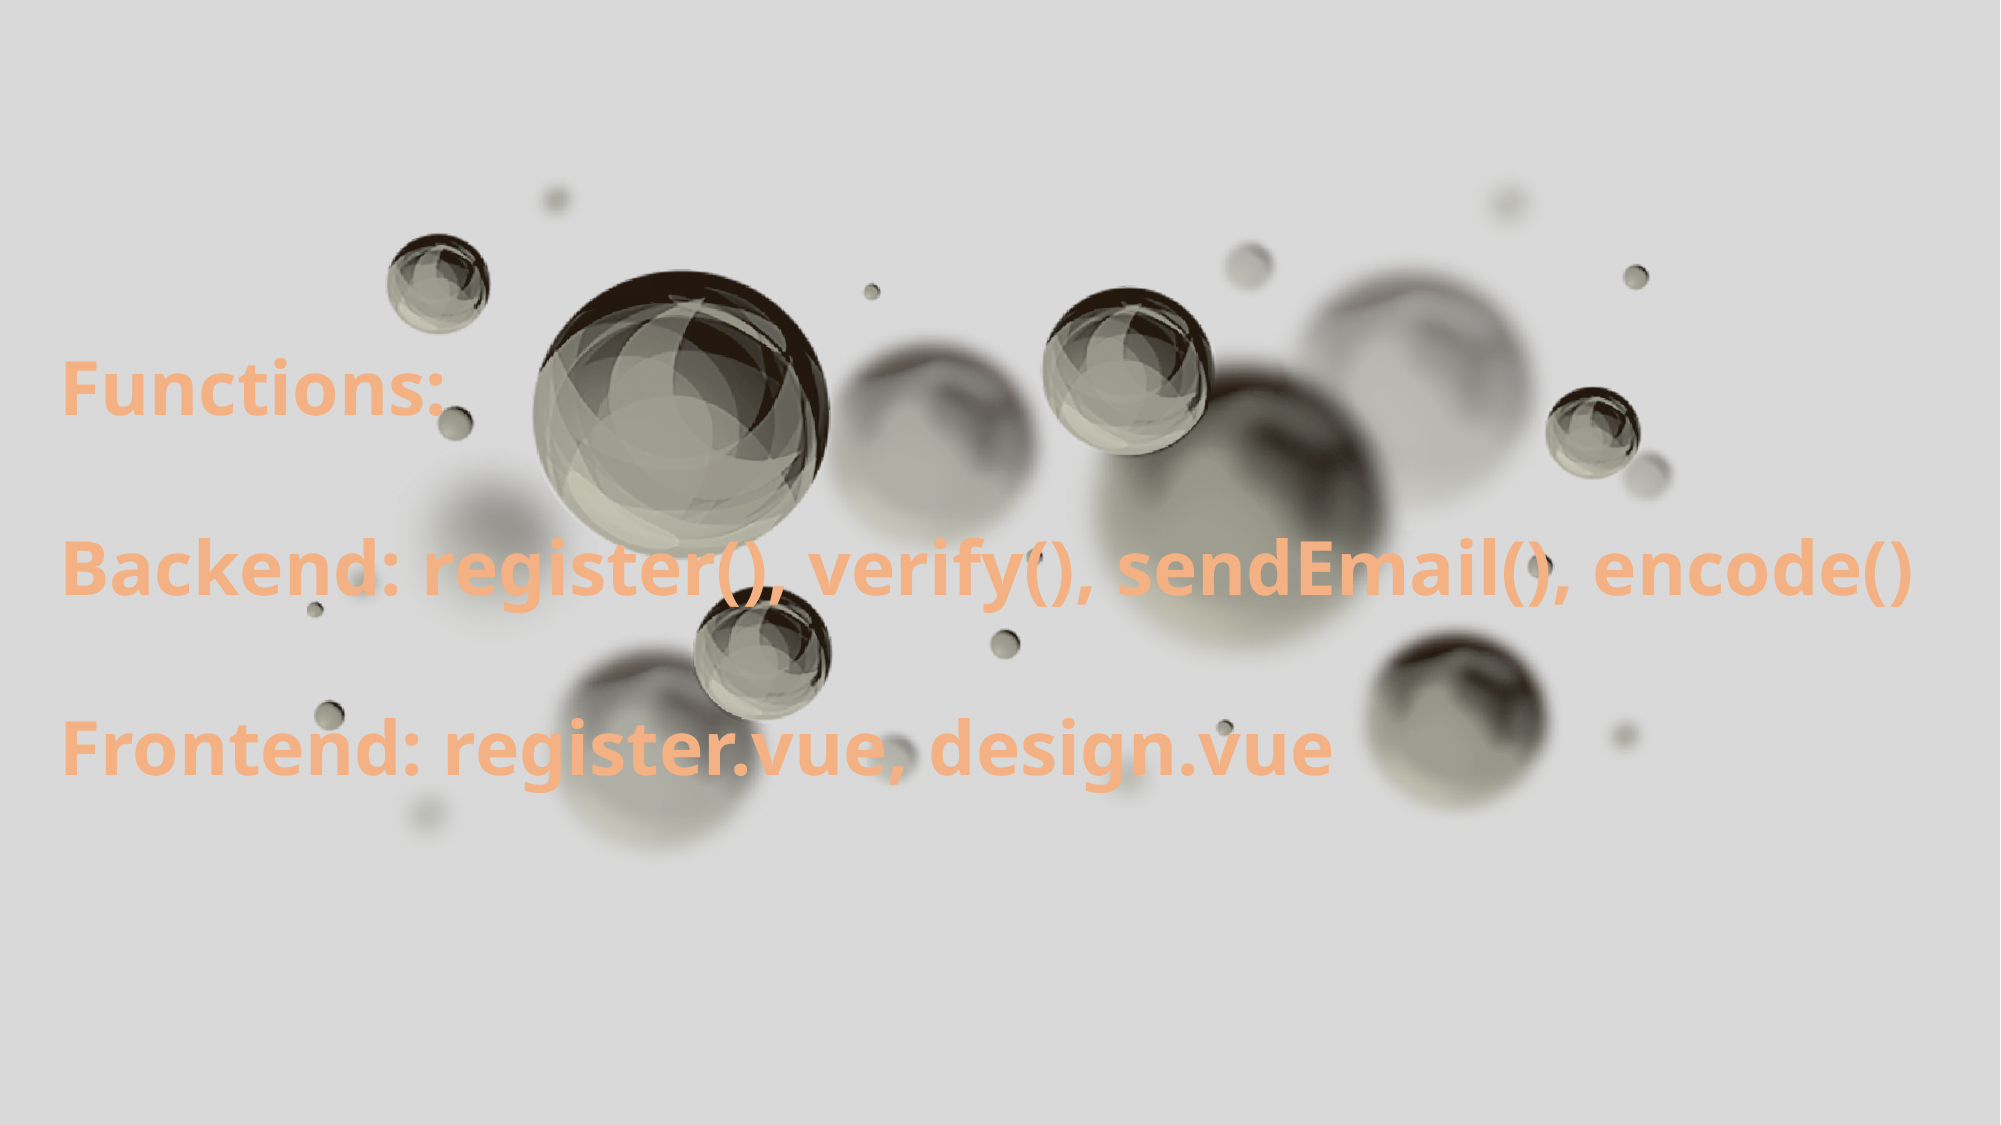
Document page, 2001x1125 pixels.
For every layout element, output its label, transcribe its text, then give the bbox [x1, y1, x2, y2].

text_box Functions: Backend: register(), verify(), sendEmail(), encode() Frontend: register.vue, design.vue [44, 332, 305, 798]
text_box Functions: Backend: register(), verify(), sendEmail(), encode() Frontend: register.vue, design.vue [1695, 332, 1931, 798]
picture [305, 149, 1695, 895]
